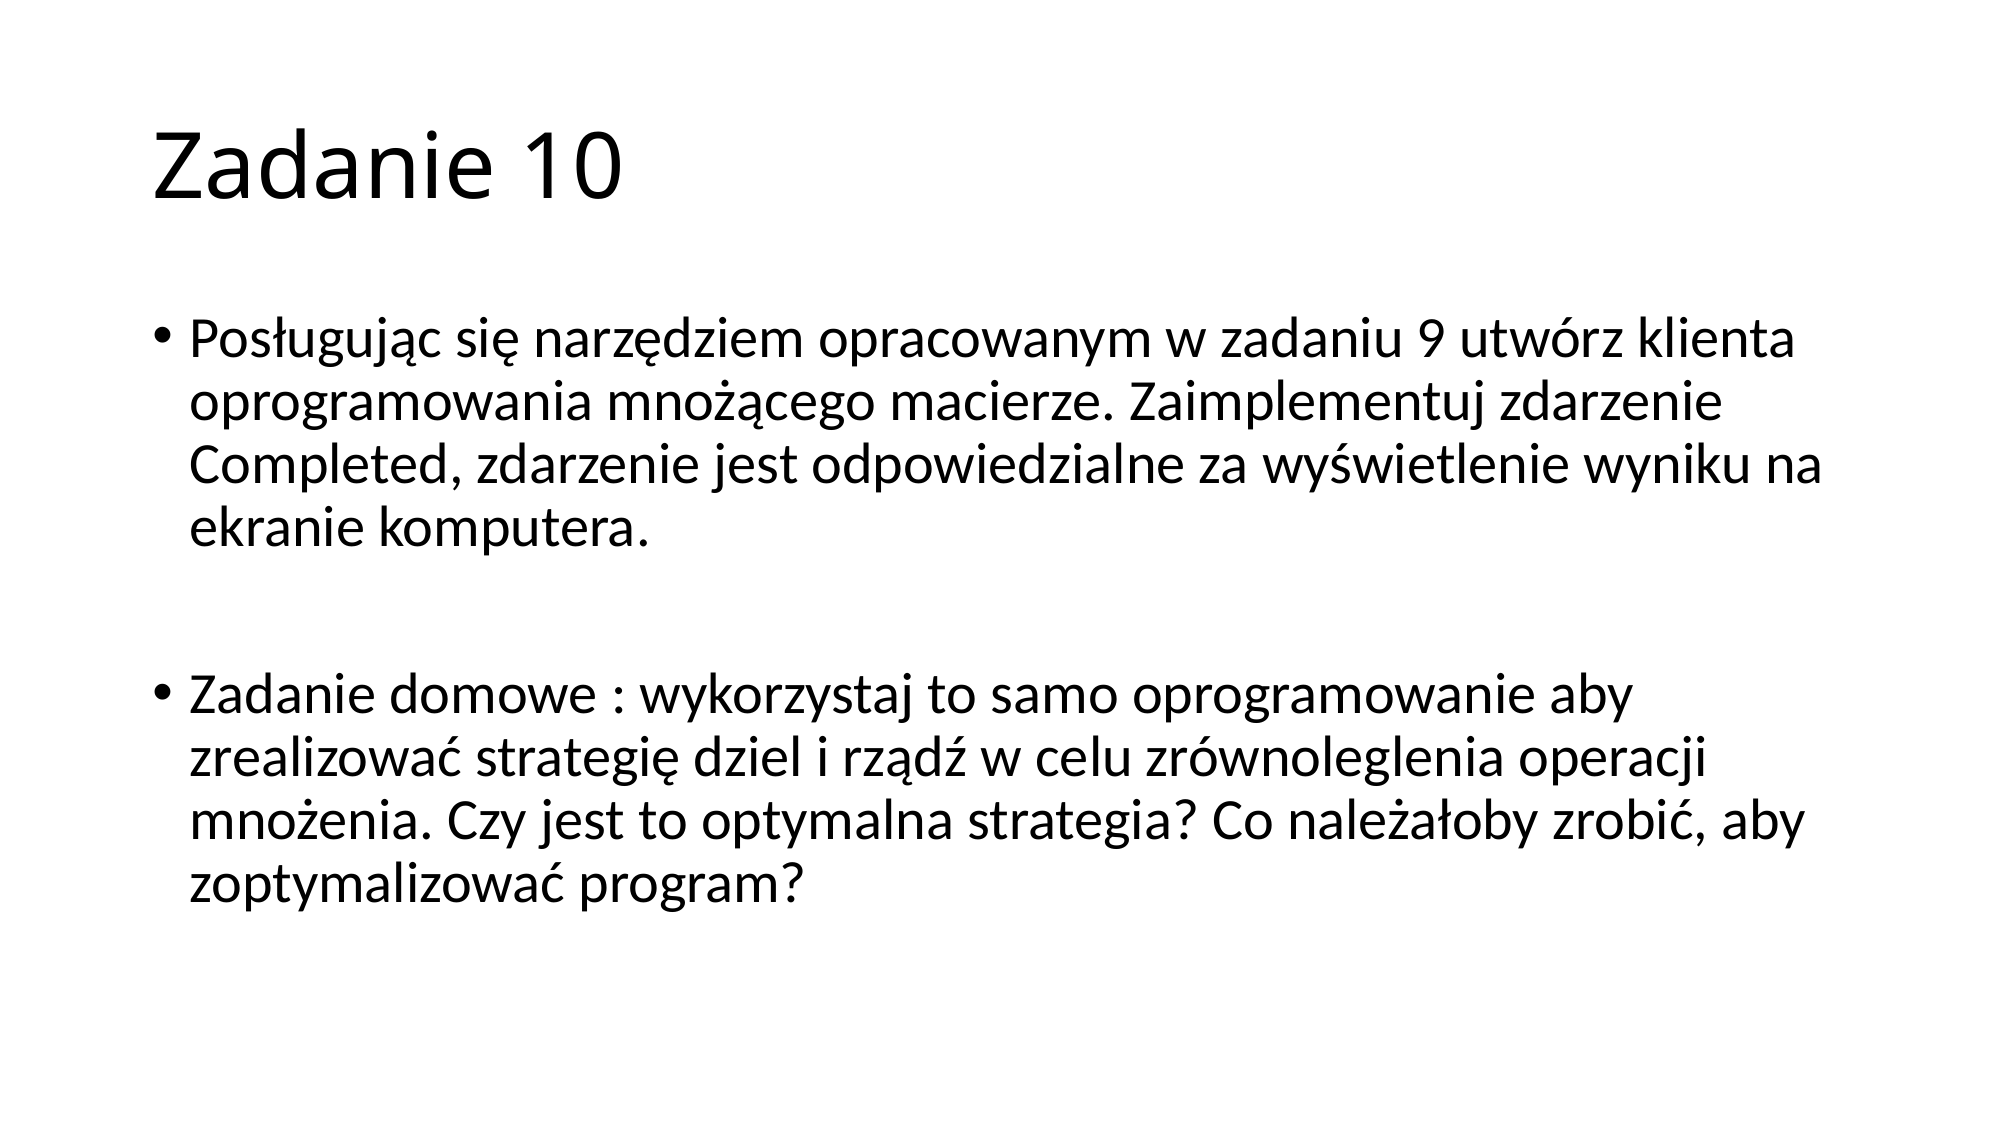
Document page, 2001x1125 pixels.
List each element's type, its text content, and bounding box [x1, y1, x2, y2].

list Posługując się narzędziem opracowanym w zadaniu 9 utwórz klienta oprogramowania mnożącego macierze. Zaimplementuj zdarzenie Completed, zdarzenie jest odpowiedzialne za wyświetlenie wyniku na ekranie komputera. Zadanie domowe : wykorzystaj to samo oprogramowanie aby zrealizować strategię dziel i rządź w celu zrównoleglenia operacji mnożenia. Czy jest to optymalna strategia? Co należałoby zrobić, aby zoptymalizować program? [137, 299, 1863, 1014]
title Zadanie 10 [137, 59, 1863, 278]
